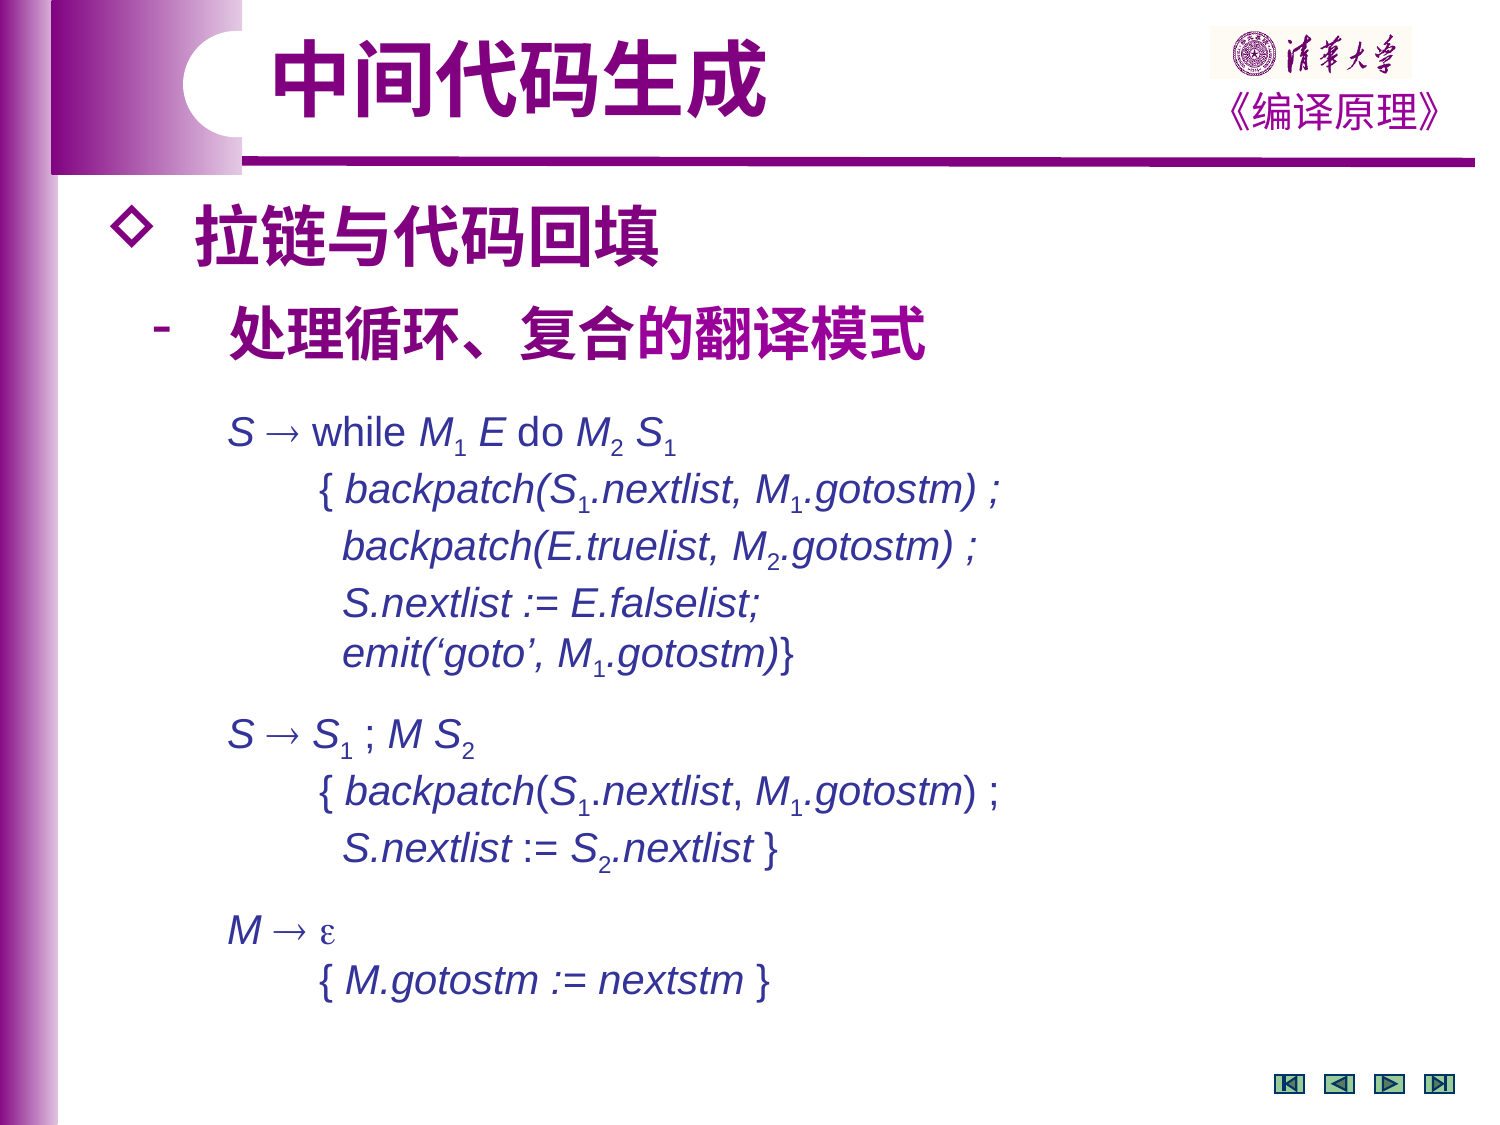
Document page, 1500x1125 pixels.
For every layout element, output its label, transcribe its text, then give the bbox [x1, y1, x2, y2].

picture [1210, 26, 1412, 79]
text_box [1274, 1074, 1305, 1093]
text_box [1324, 1074, 1355, 1093]
text_box [1374, 1074, 1405, 1093]
text_box 拉链与代码回填 [87, 187, 1313, 283]
text_box 中间代码生成 [254, 31, 788, 136]
text_box S  while M1 E do M2 S1 { backpatch(S1.nextlist, M1.gotostm) ; backpatch(E.truelist, M2.gotostm) ; S.nextlist := E.falselist; emit(‘goto’, M1.gotostm)} S  S1 ; M S2 { backpatch(S1.nextlist, M1.gotostm) ; S.nextlist := S2.nextlist } M   { M.gotostm := nextstm } [212, 397, 1188, 1061]
text_box 处理循环、复合的翻译模式 [137, 289, 1463, 375]
text_box [1424, 1074, 1455, 1093]
